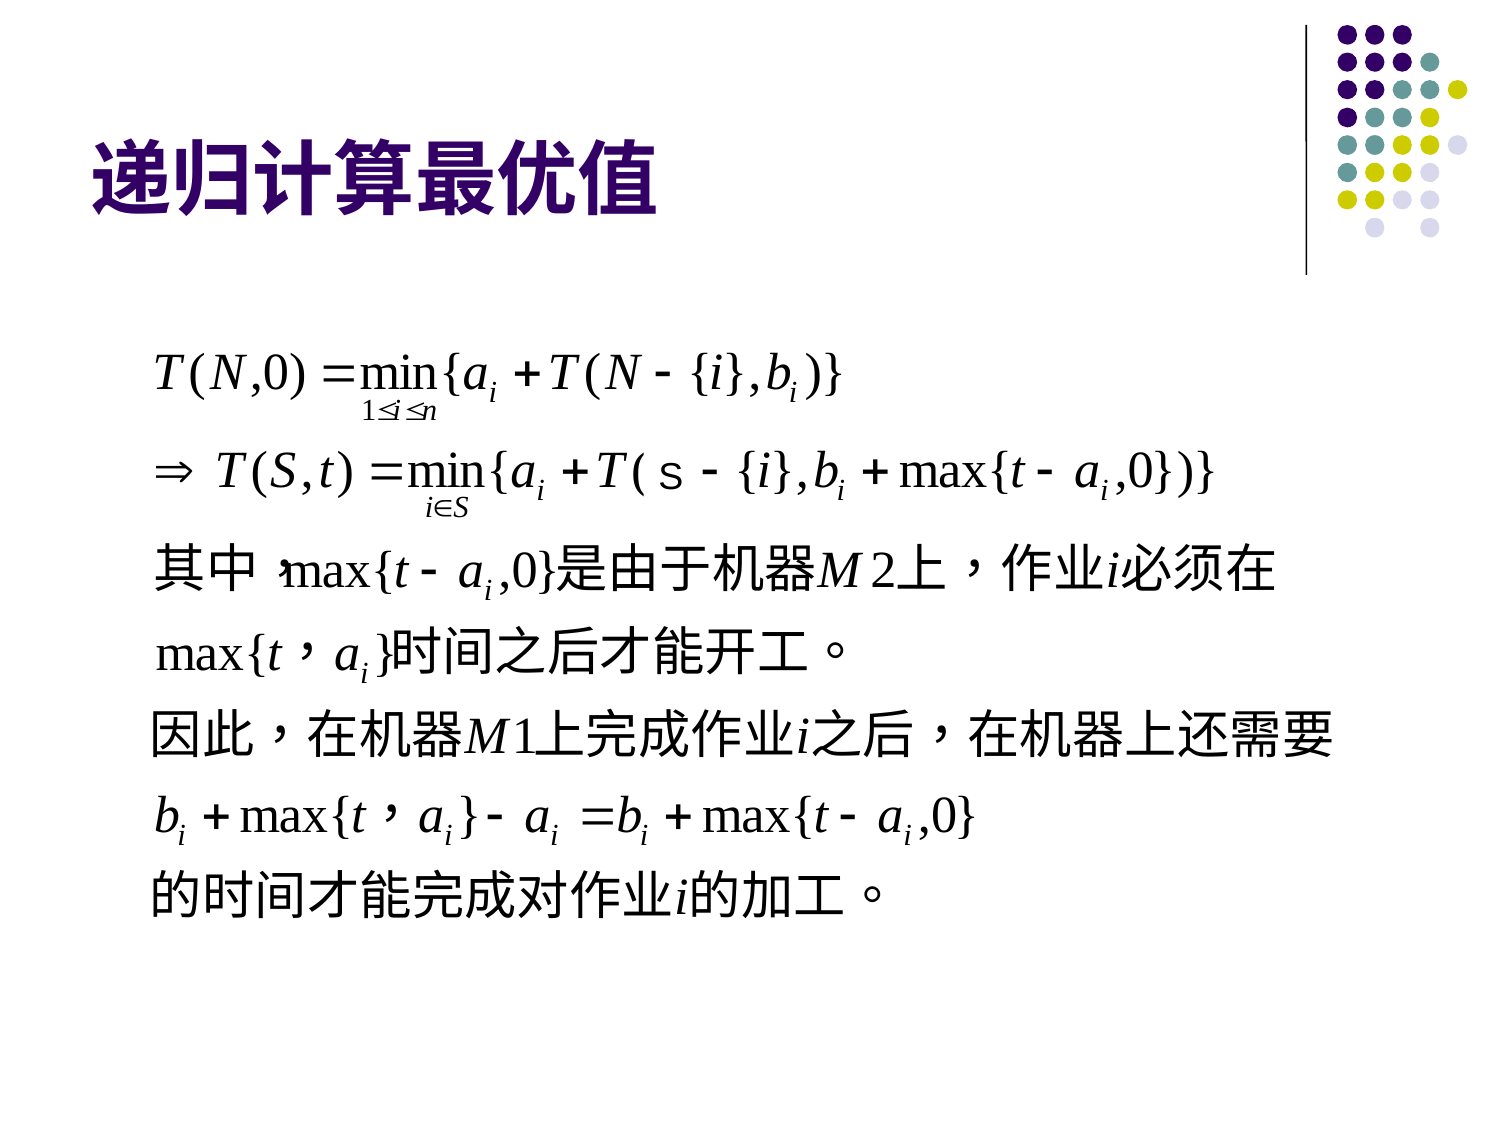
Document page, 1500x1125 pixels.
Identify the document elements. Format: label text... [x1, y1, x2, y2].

title 递归计算最优值 [75, 20, 1313, 233]
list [147, 337, 1341, 933]
